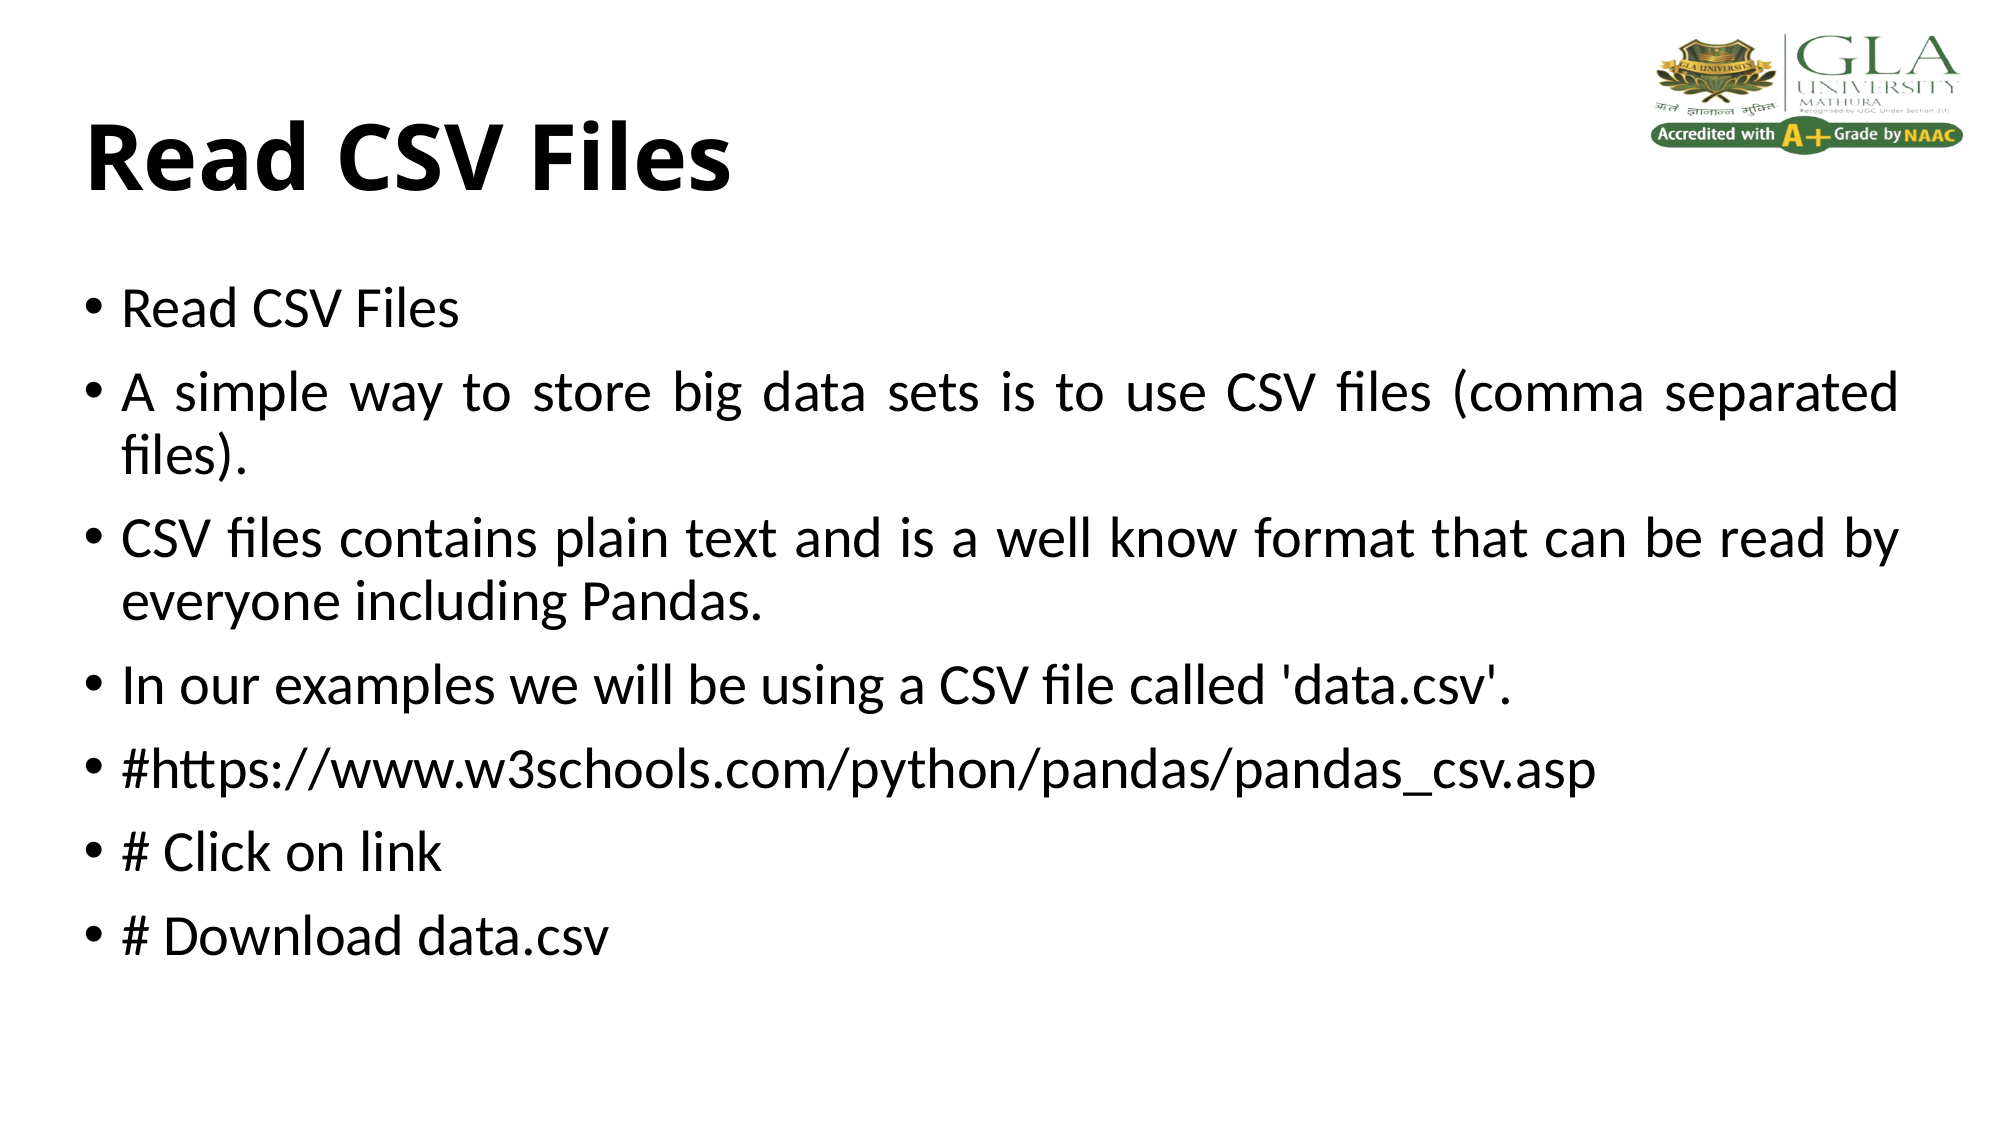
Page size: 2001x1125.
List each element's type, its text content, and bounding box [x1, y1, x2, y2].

picture [1635, 0, 1983, 162]
list Read CSV Files A simple way to store big data sets is to use CSV files (comma separated files). CSV files contains plain text and is a well know format that can be read by everyone including Pandas. In our examples we will be using a CSV file called 'data.csv'. #https://www.w3schools.com/python/pandas/pandas_csv.asp # Click on link # Download data.csv [68, 269, 1916, 984]
title Read CSV Files [68, 52, 1599, 269]
